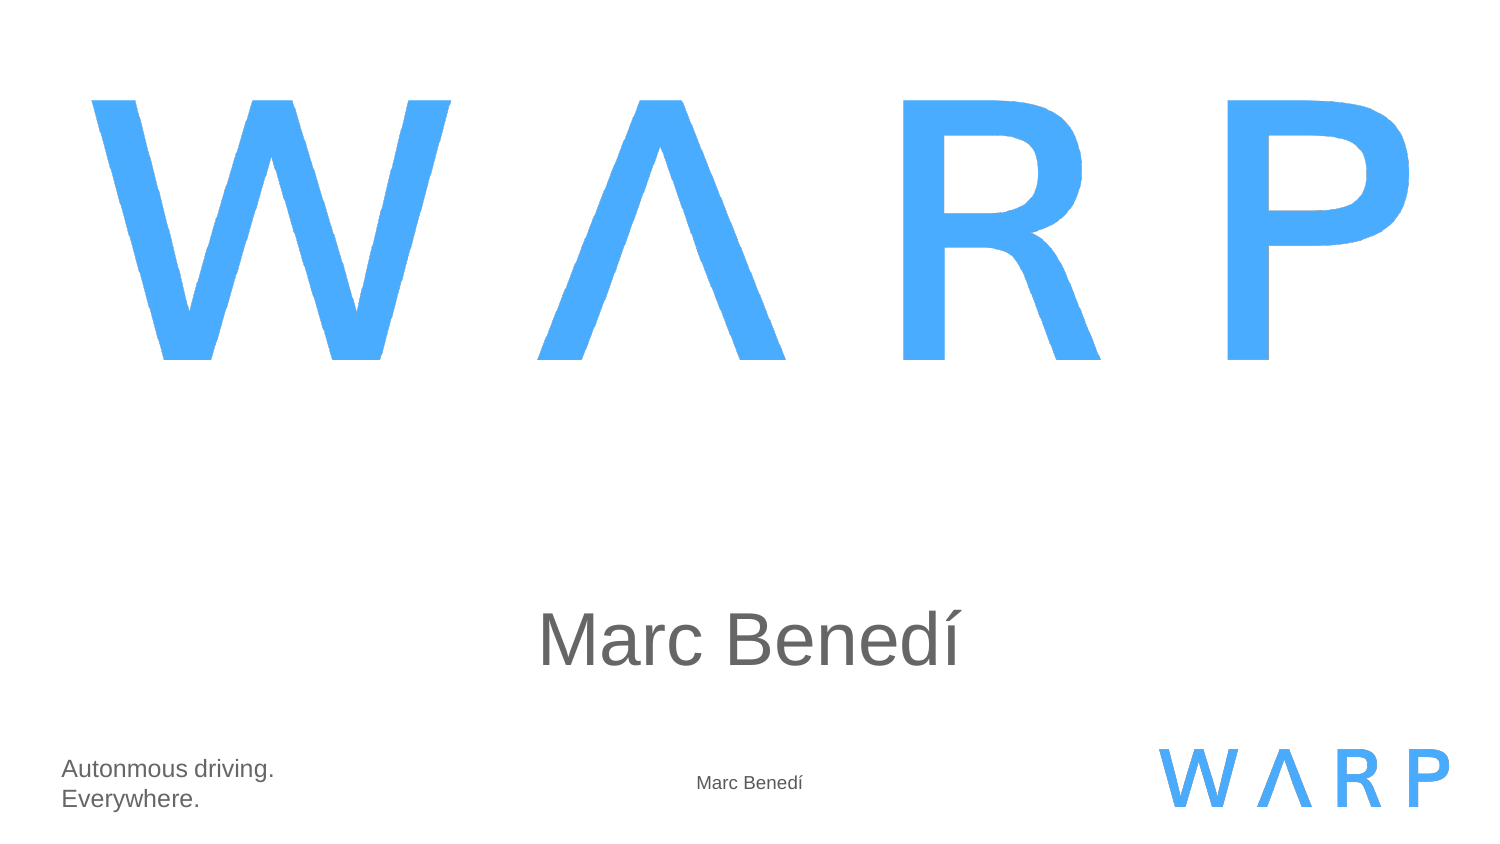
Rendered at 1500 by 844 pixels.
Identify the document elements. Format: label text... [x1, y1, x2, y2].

picture [1159, 749, 1449, 807]
title Marc Benedí [51, 448, 1449, 696]
picture [91, 100, 1409, 360]
